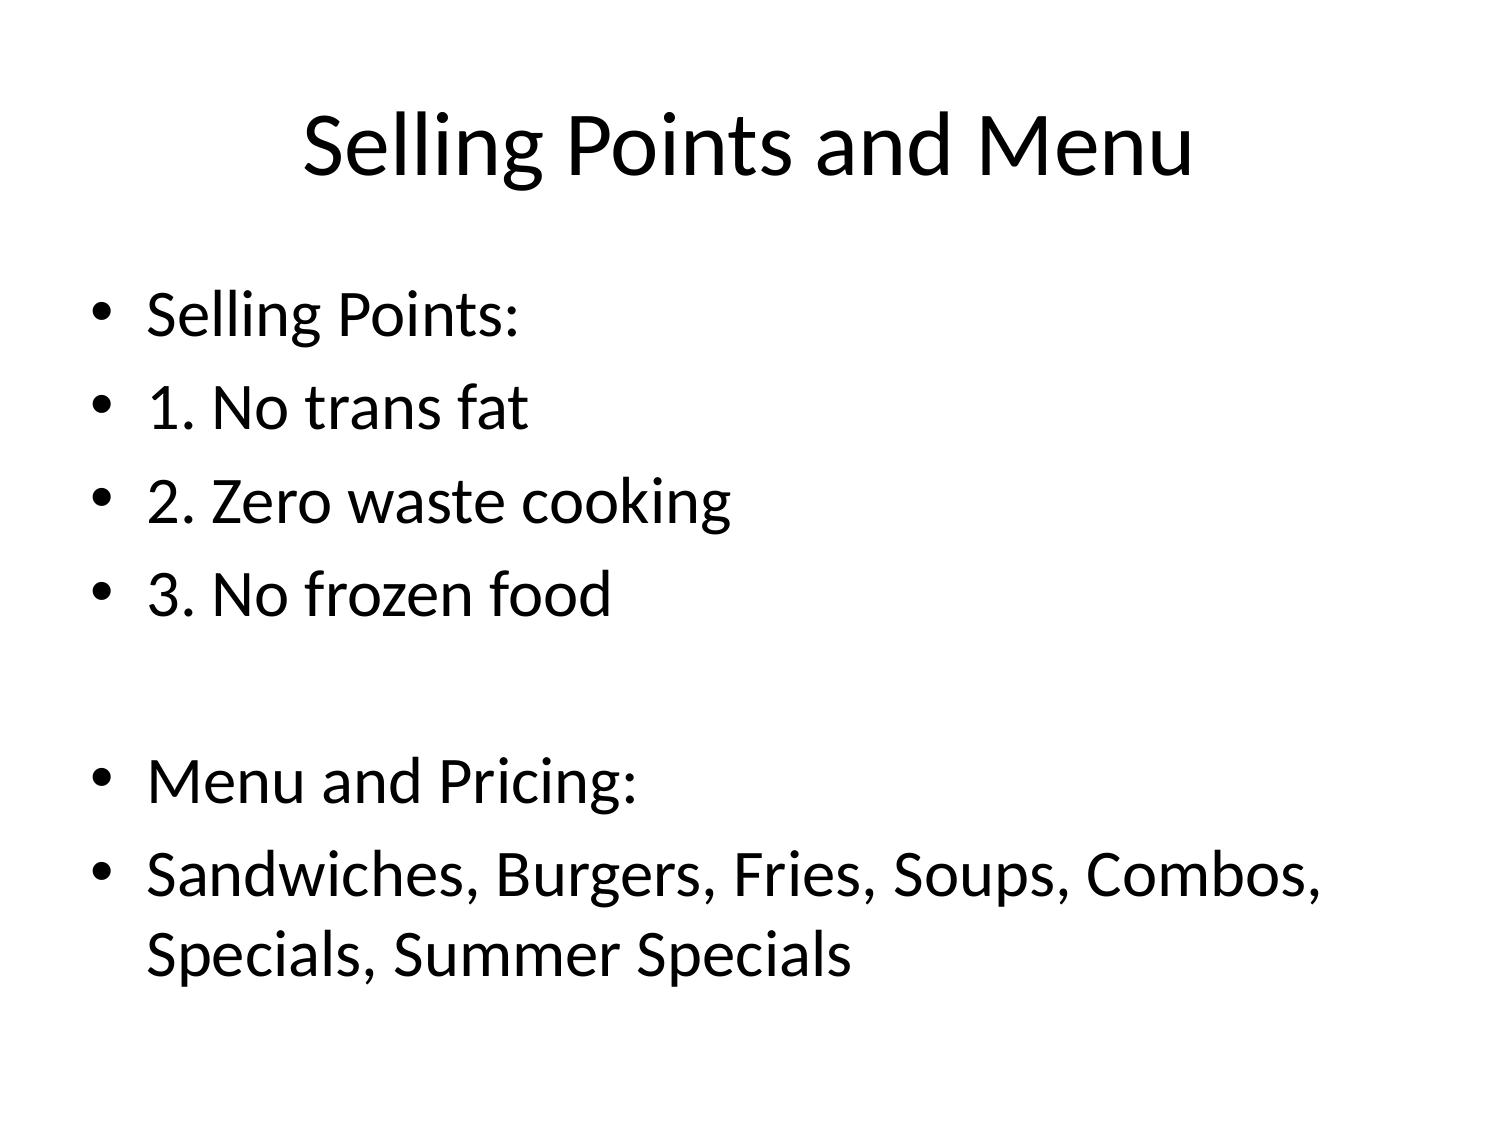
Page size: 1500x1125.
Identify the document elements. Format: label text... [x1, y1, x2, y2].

list Selling Points: 1. No trans fat 2. Zero waste cooking 3. No frozen food Menu and Pricing: Sandwiches, Burgers, Fries, Soups, Combos, Specials, Summer Specials [75, 262, 1425, 1005]
title Selling Points and Menu [75, 45, 1425, 233]
